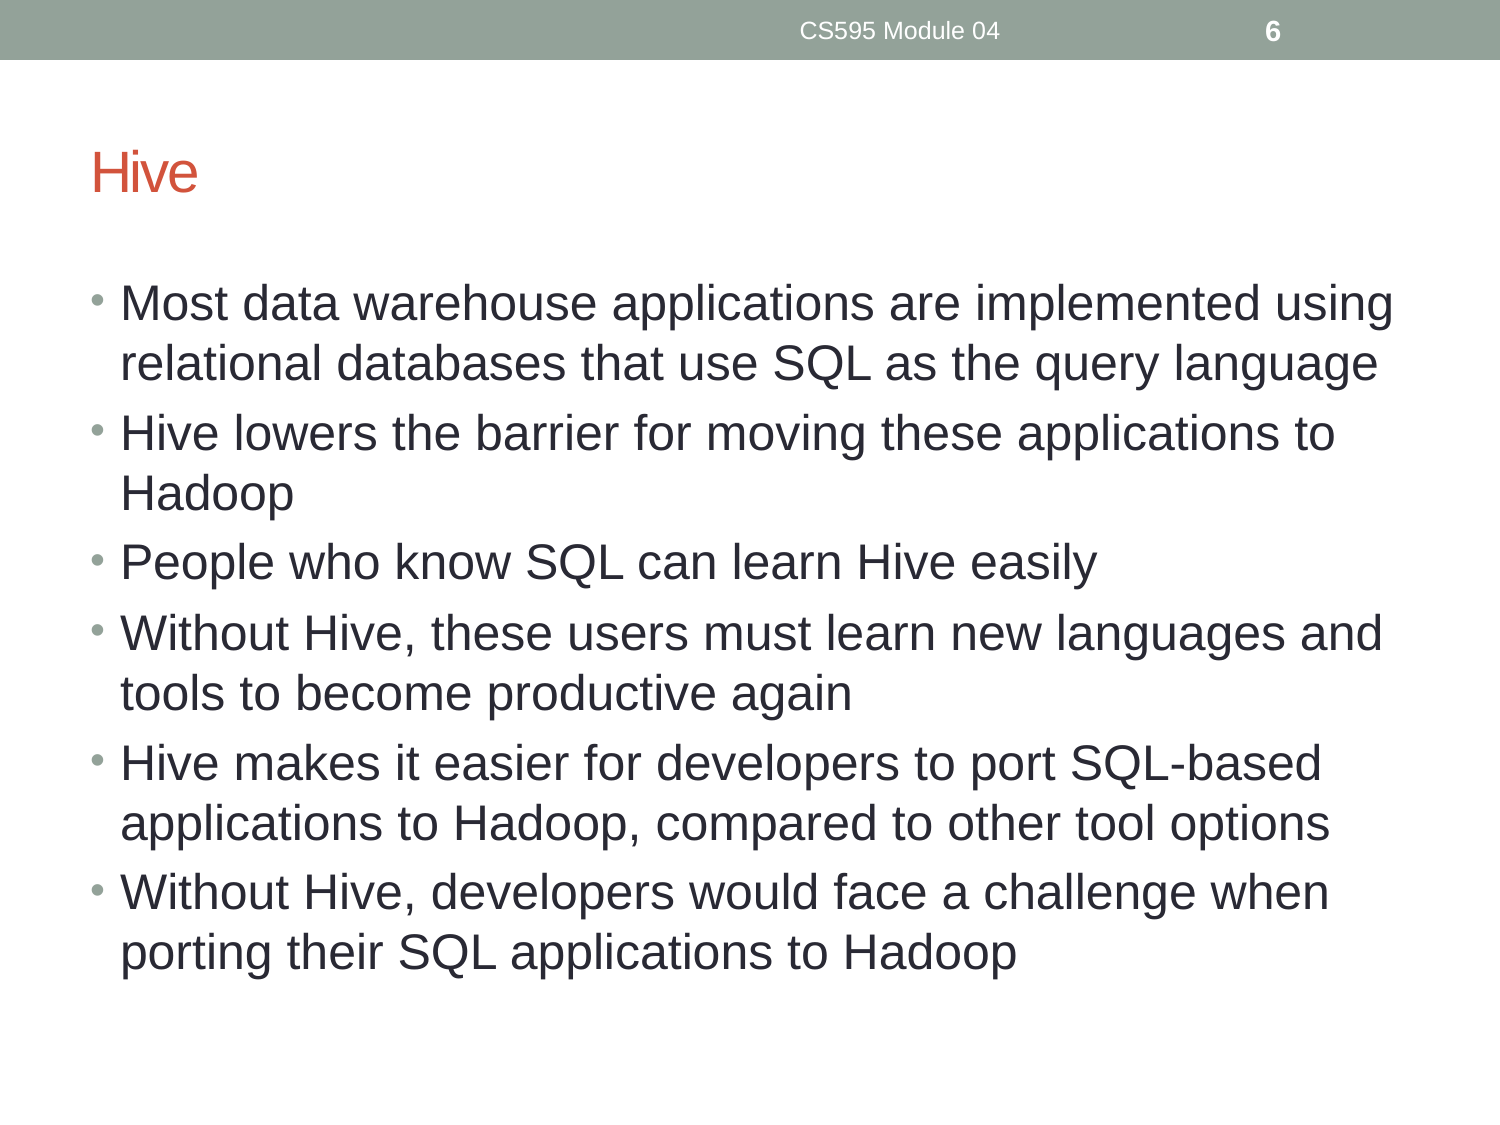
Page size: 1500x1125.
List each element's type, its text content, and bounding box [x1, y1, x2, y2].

list Most data warehouse applications are implemented using relational databases that use SQL as the query language Hive lowers the barrier for moving these applications to Hadoop People who know SQL can learn Hive easily Without Hive, these users must learn new languages and tools to become productive again Hive makes it easier for developers to port SQL-based applications to Hadoop, compared to other tool options Without Hive, developers would face a challenge when porting their SQL applications to Hadoop [75, 262, 1425, 1063]
title Hive [75, 87, 1425, 250]
slide_number 6 [1250, 3, 1425, 57]
footer CS595 Module 04 [562, 3, 1238, 57]
